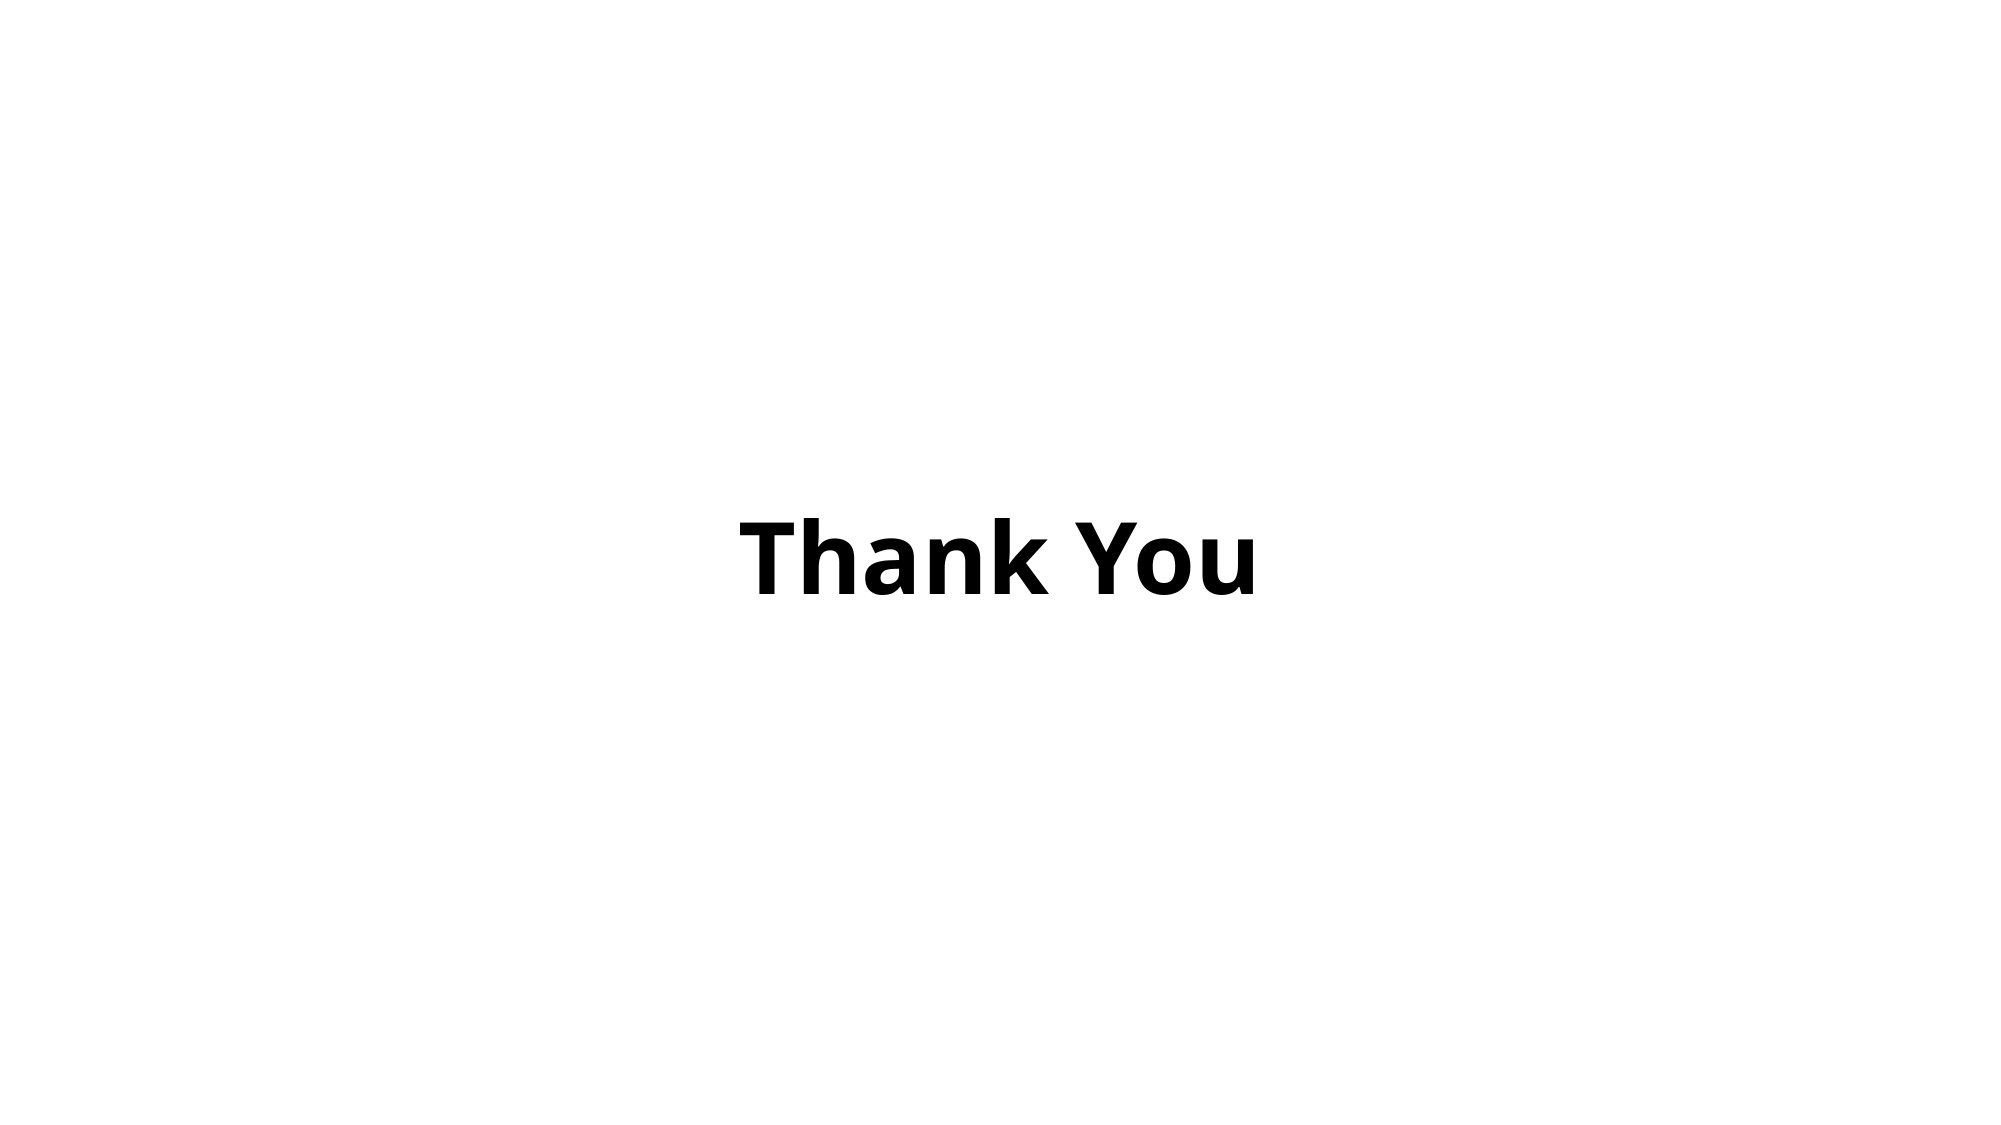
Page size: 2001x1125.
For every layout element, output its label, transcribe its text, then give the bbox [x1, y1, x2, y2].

title Thank You [716, 453, 1284, 672]
